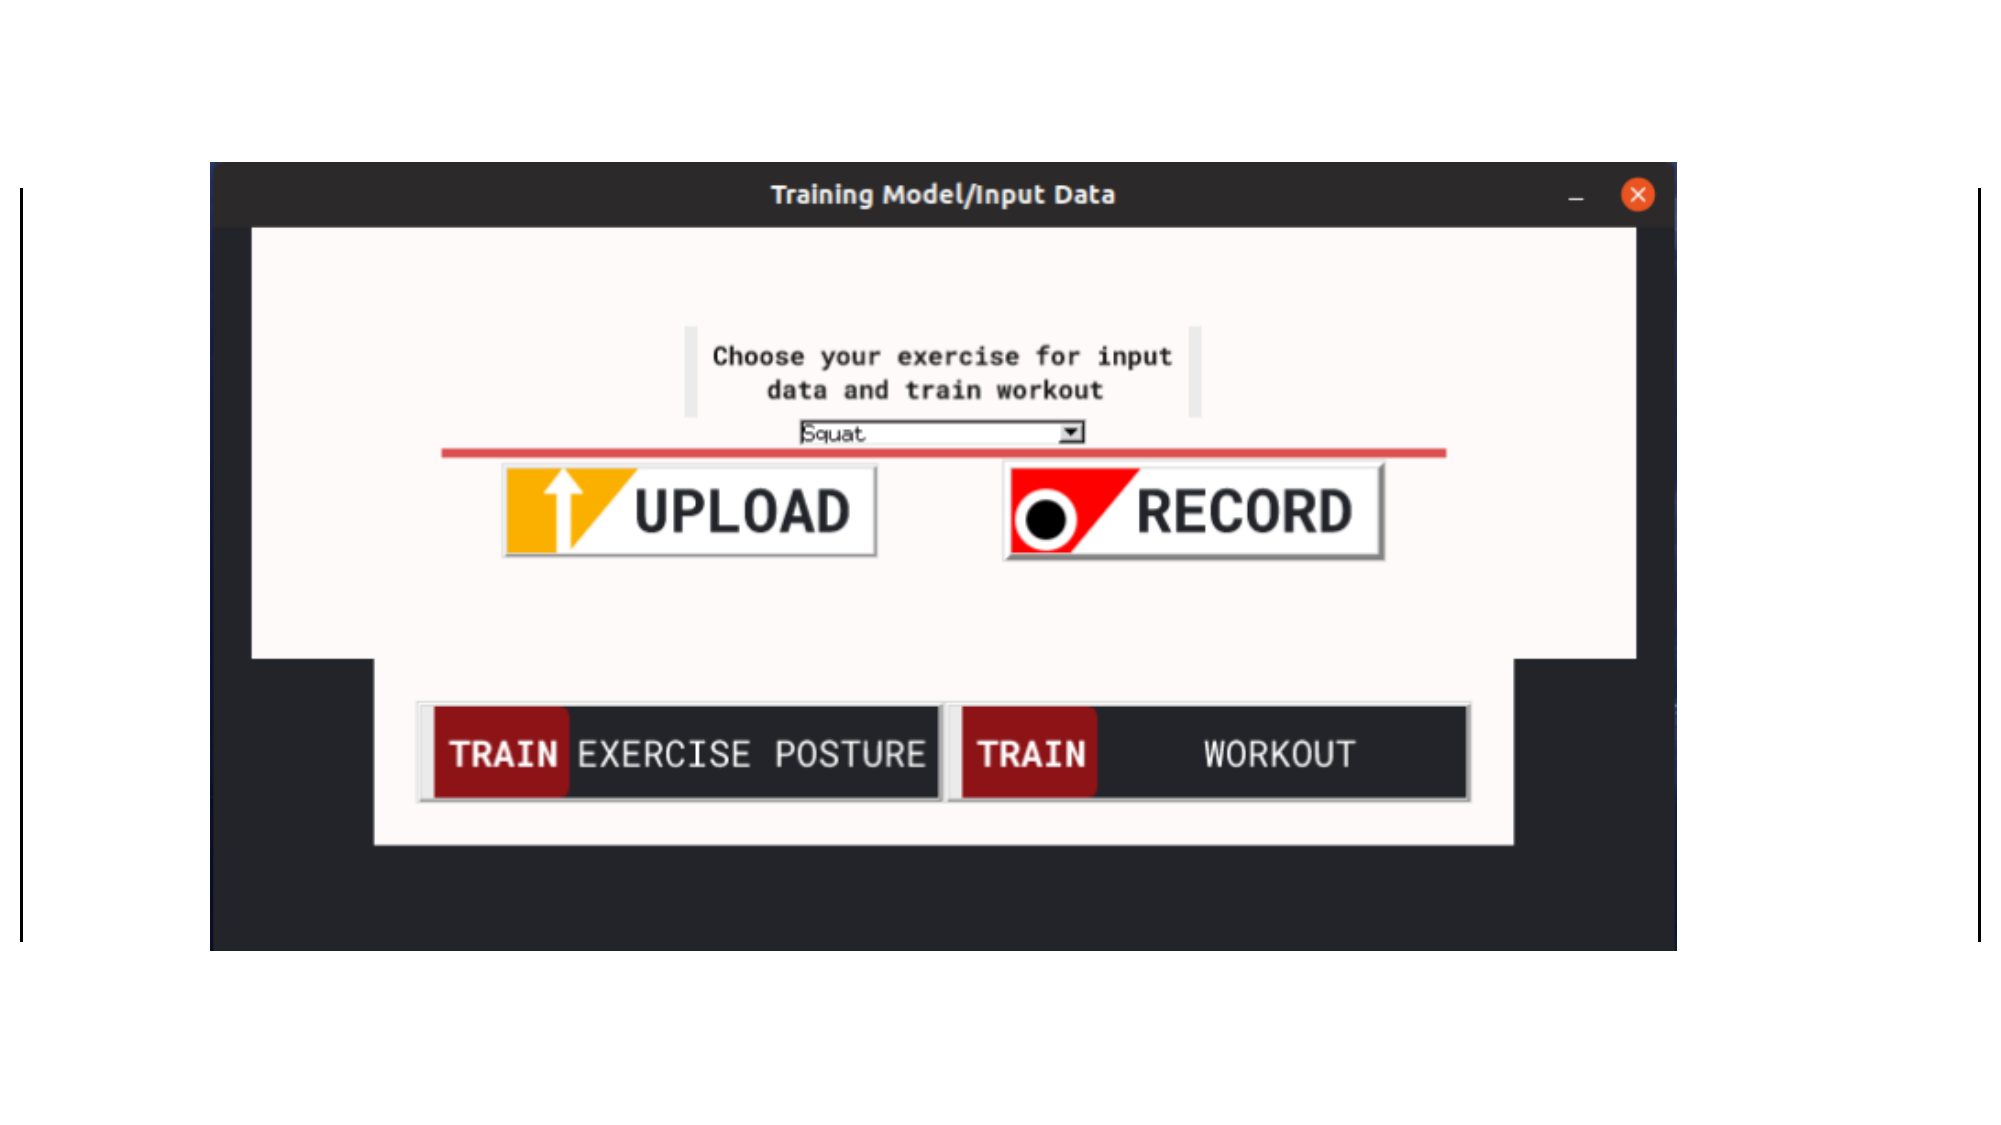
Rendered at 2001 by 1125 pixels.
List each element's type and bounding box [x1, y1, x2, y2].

picture [210, 162, 1677, 951]
